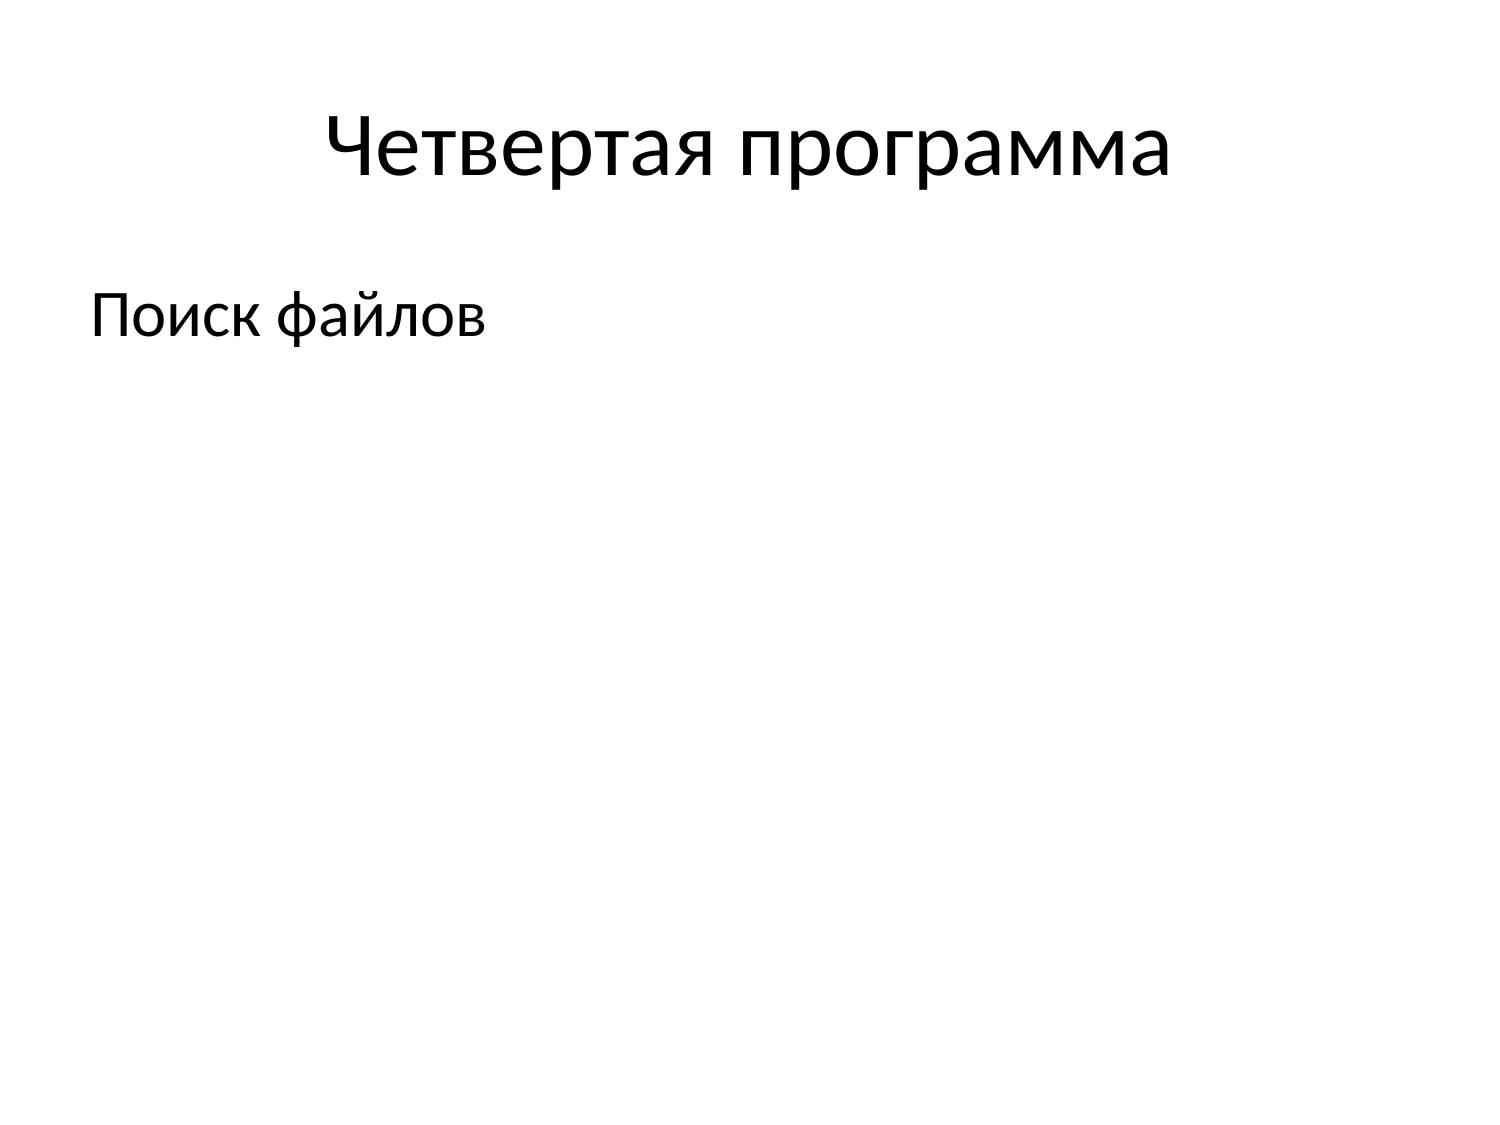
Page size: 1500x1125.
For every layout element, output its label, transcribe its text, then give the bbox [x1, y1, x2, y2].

list Поиск файлов [75, 262, 1425, 1005]
title Четвертая программа [75, 45, 1425, 233]
